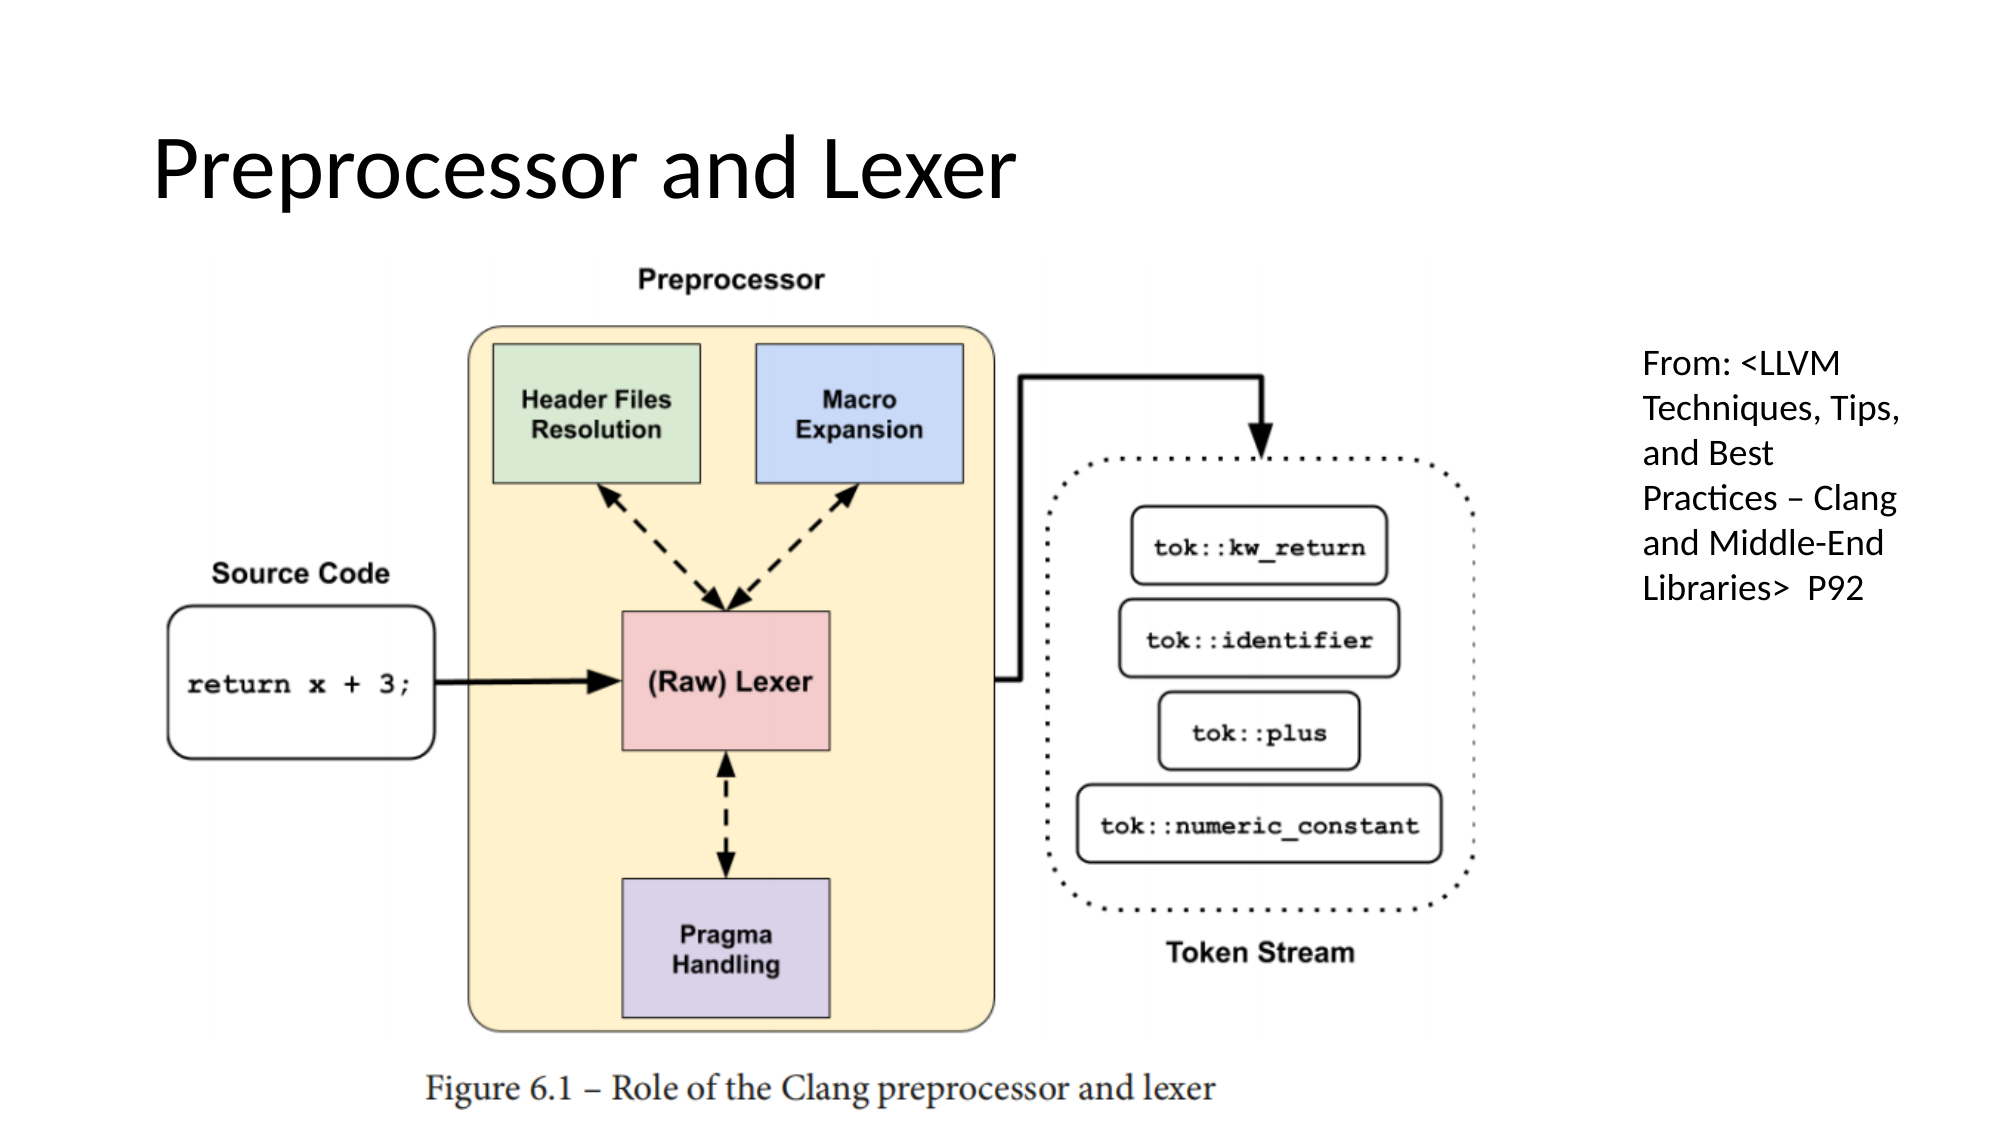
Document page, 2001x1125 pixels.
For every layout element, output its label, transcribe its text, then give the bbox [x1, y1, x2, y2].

title Preprocessor and Lexer [137, 59, 1863, 278]
picture [14, 228, 1628, 1116]
text_box From: <LLVM Techniques, Tips, and Best Practices – Clang and Middle-End Libraries> P92 [1628, 330, 1923, 616]
